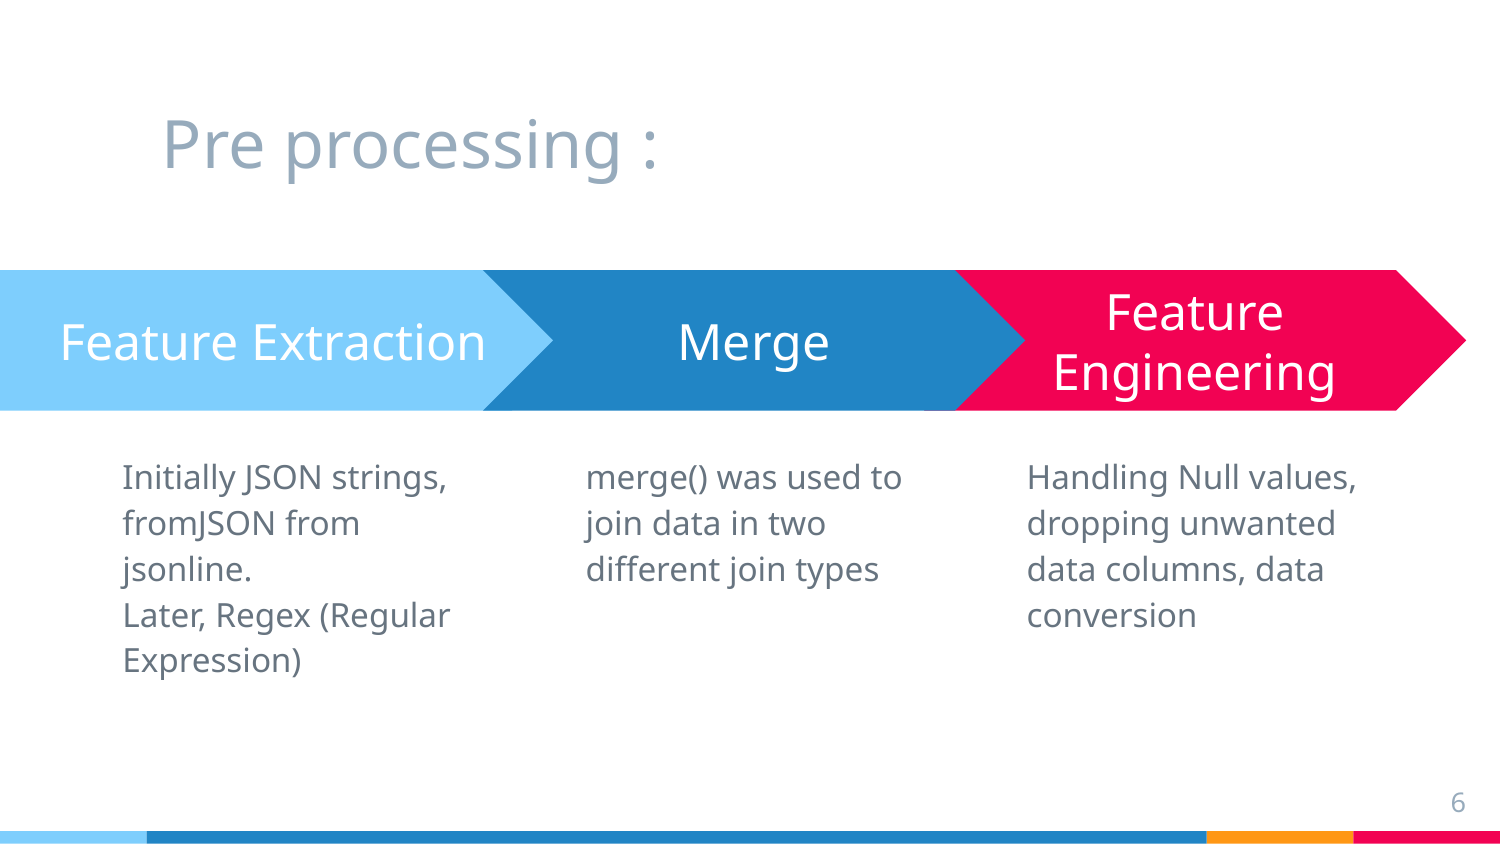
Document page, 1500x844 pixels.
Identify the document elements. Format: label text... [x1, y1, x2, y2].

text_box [1026, 269, 1467, 758]
title Pre processing : [146, 56, 1207, 198]
slide_number 6 [1391, 770, 1482, 822]
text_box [0, 269, 481, 758]
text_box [482, 269, 1026, 758]
